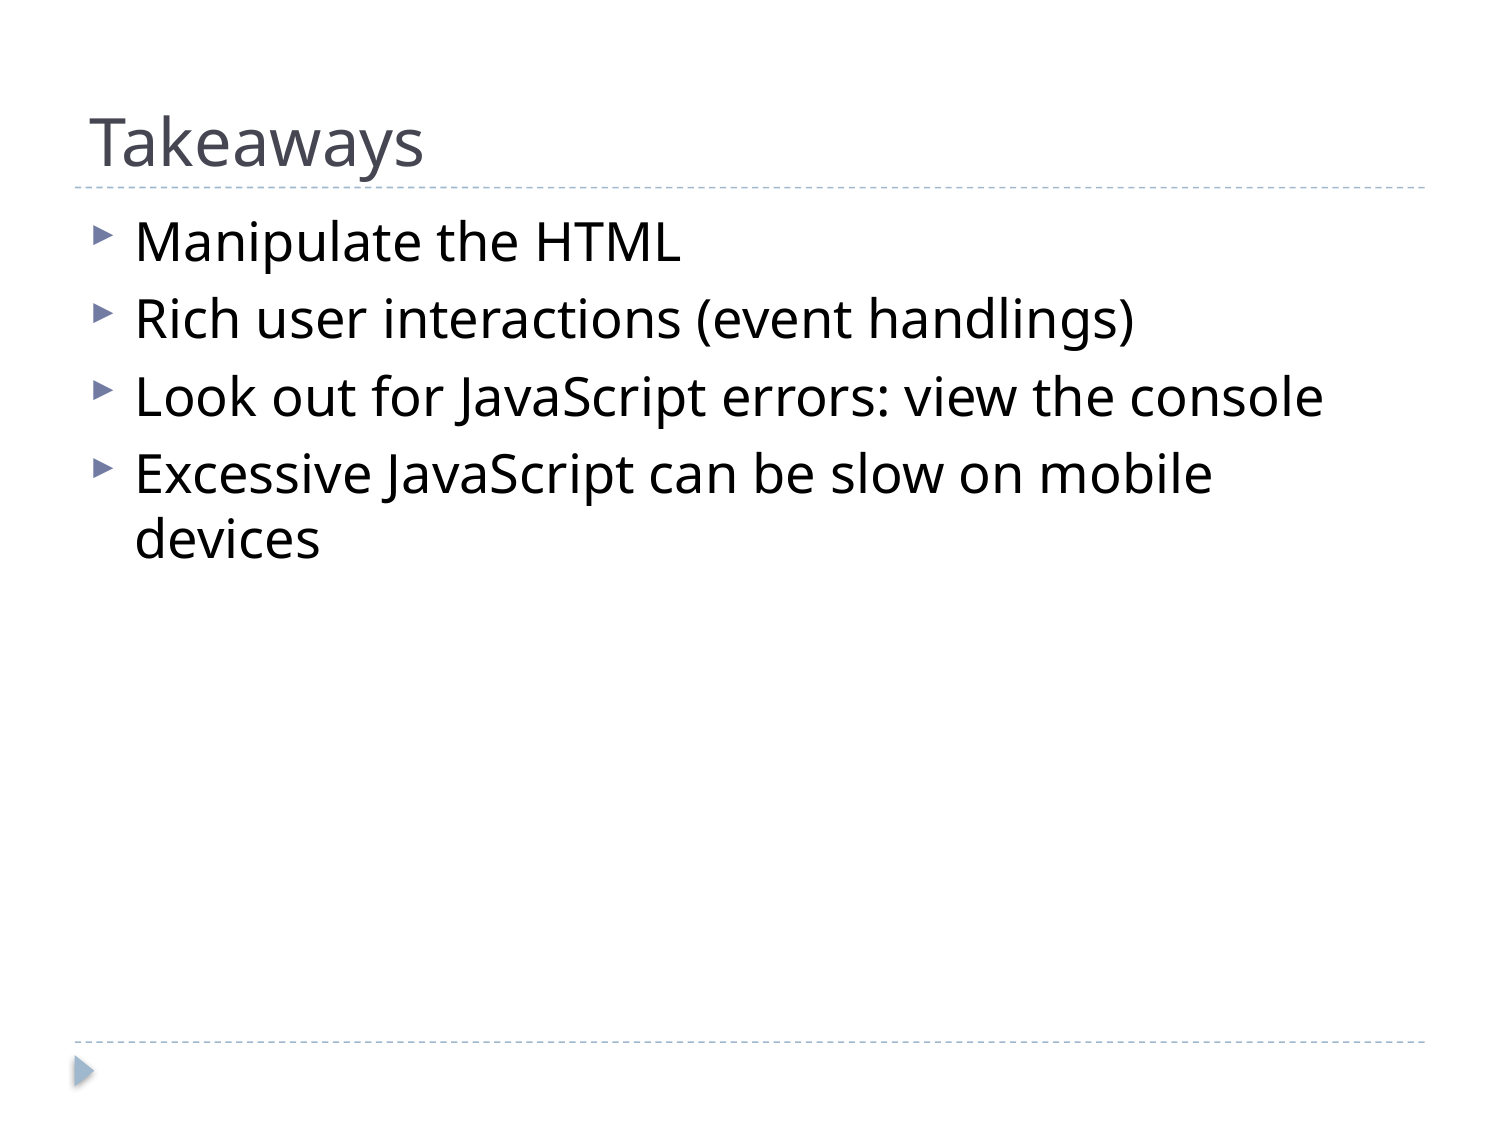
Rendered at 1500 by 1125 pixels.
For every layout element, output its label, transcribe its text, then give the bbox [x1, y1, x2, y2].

list Manipulate the HTML Rich user interactions (event handlings) Look out for JavaScript errors: view the console Excessive JavaScript can be slow on mobile devices [75, 200, 1425, 1010]
title Takeaways [75, 24, 1425, 188]
